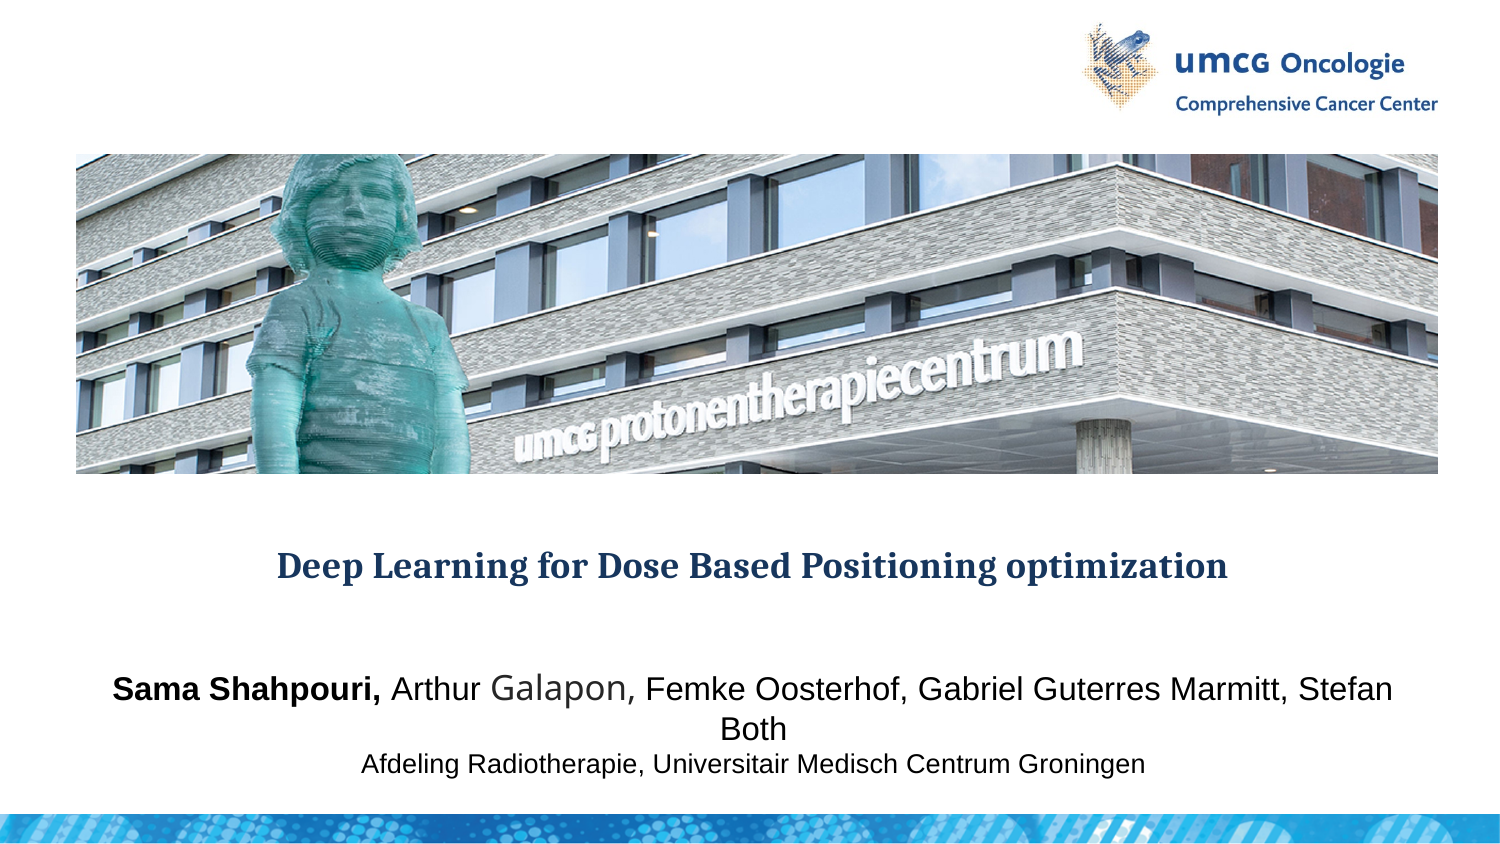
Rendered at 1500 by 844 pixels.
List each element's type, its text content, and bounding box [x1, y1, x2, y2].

picture [1080, 19, 1440, 118]
picture [76, 154, 1438, 474]
text_box Sama Shahpouri, Arthur Galapon, Femke Oosterhof, Gabriel Guterres Marmitt, Stefan Both Afdeling Radiotherapie, Universitair Medisch Centrum Groningen [76, 658, 1431, 788]
text_box Deep Learning for Dose Based Positioning optimization [76, 492, 1431, 635]
picture [0, 814, 1500, 844]
